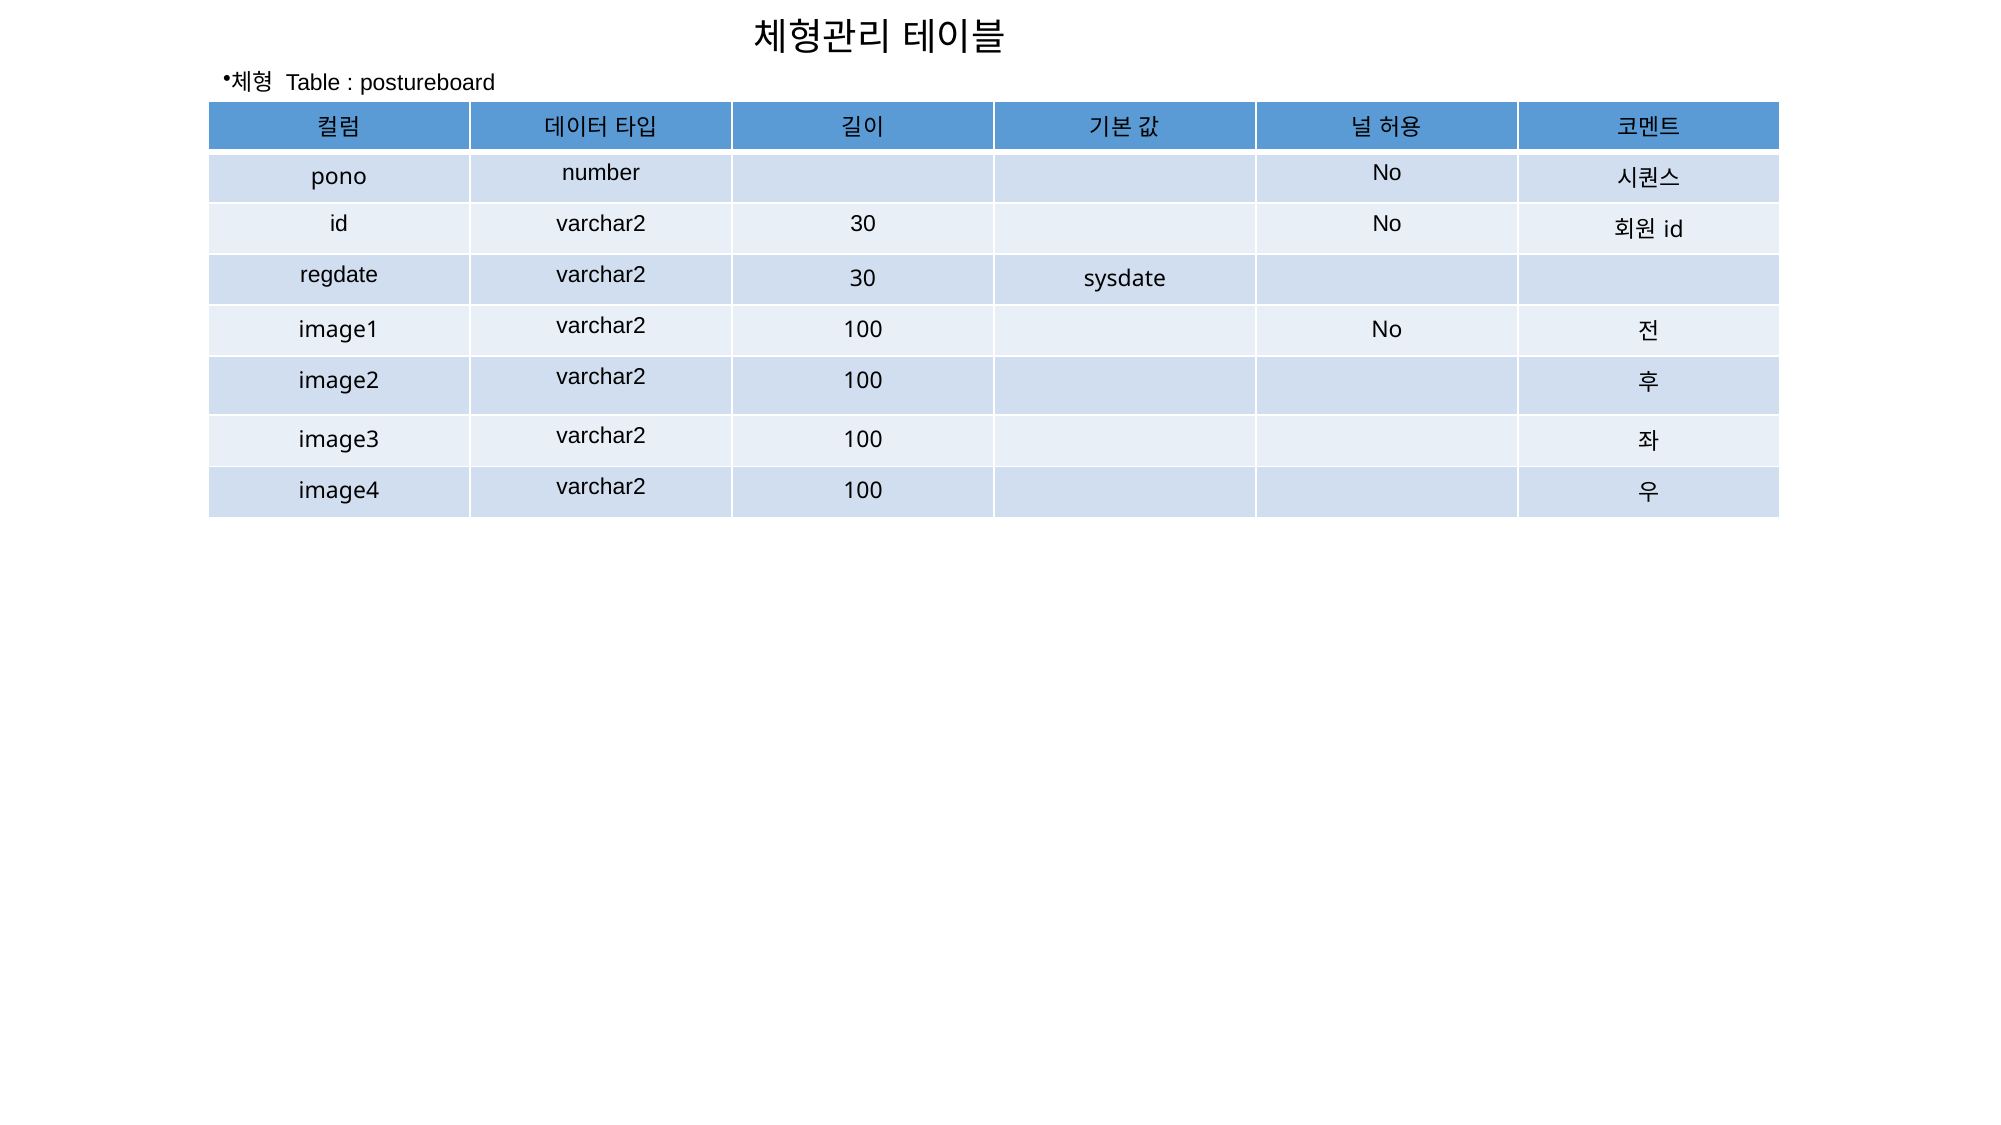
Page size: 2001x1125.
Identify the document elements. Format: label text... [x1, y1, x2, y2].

table_cell [995, 155, 1255, 202]
table_header 컬럼 [209, 102, 469, 149]
table_cell image1 [209, 306, 469, 355]
table_cell No [1257, 306, 1517, 355]
table_cell image3 [209, 416, 469, 466]
table_cell regdate [209, 255, 469, 304]
table_cell [995, 467, 1255, 517]
table_cell varchar2 [471, 416, 731, 466]
table_cell varchar2 [471, 204, 731, 253]
table_cell 전 [1519, 306, 1779, 355]
table_cell 회원id [1519, 204, 1779, 253]
table_cell sysdate [995, 255, 1255, 304]
table_cell [1519, 255, 1779, 304]
text_box 체형관리 테이블 [379, 5, 1380, 100]
table_cell 우 [1519, 467, 1779, 517]
table_cell [995, 416, 1255, 466]
table_header 널 허용 [1257, 102, 1517, 149]
table_header 데이터 타입 [471, 102, 731, 149]
table_cell [1257, 467, 1517, 517]
table_cell pono [209, 155, 469, 202]
table_cell [1257, 255, 1517, 304]
table_cell [733, 155, 993, 202]
text_box 체형 Table : postureboard [208, 37, 379, 100]
table_cell image2 [209, 357, 469, 414]
table_header 기본 값 [995, 102, 1255, 149]
table_cell 30 [733, 255, 993, 304]
table_cell 후 [1519, 357, 1779, 414]
table_cell varchar2 [471, 255, 731, 304]
table_cell 100 [733, 306, 993, 355]
table_cell number [471, 155, 731, 202]
table_cell 30 [733, 204, 993, 253]
table_header 코멘트 [1519, 102, 1779, 149]
table_cell id [209, 204, 469, 253]
table_cell No [1257, 204, 1517, 253]
table_cell 100 [733, 467, 993, 517]
table_cell [1257, 357, 1517, 414]
table_cell No [1257, 155, 1517, 202]
table_cell [995, 204, 1255, 253]
table_cell 좌 [1519, 416, 1779, 466]
table_cell [1257, 416, 1517, 466]
table_cell varchar2 [471, 306, 731, 355]
table_cell 100 [733, 416, 993, 466]
table_cell 100 [733, 357, 993, 414]
table_cell [995, 306, 1255, 355]
table_cell 시퀀스 [1519, 155, 1779, 202]
table_cell [995, 357, 1255, 414]
table_header 길이 [733, 102, 993, 149]
table_cell varchar2 [471, 467, 731, 517]
table_cell image4 [209, 467, 469, 517]
table_cell varchar2 [471, 357, 731, 414]
